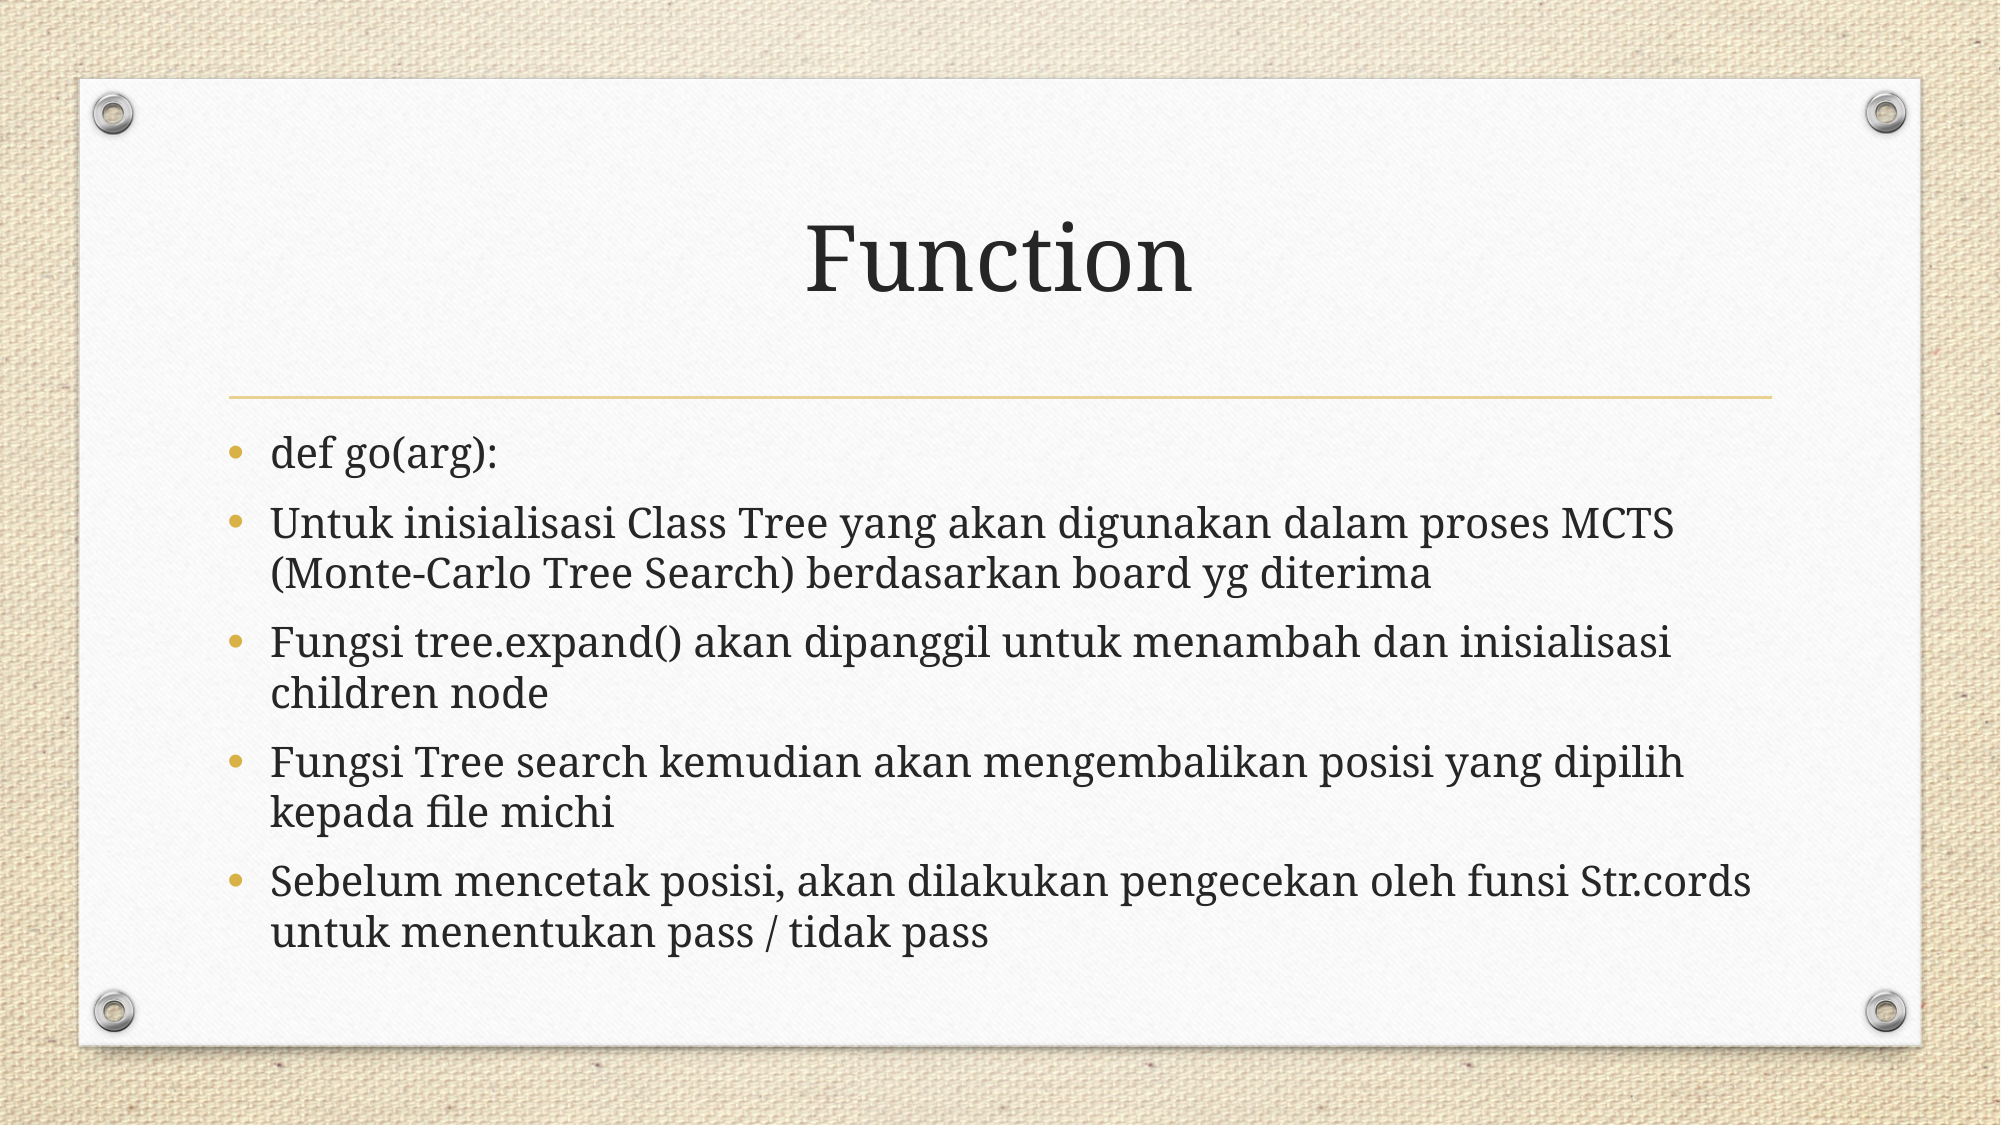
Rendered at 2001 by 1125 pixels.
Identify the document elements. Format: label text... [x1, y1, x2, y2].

list def go(arg): Untuk inisialisasi Class Tree yang akan digunakan dalam proses MCTS (Monte-Carlo Tree Search) berdasarkan board yg diterima Fungsi tree.expand() akan dipanggil untuk menambah dan inisialisasi children node Fungsi Tree search kemudian akan mengembalikan posisi yang dipilih kepada file michi Sebelum mencetak posisi, akan dilakukan pengecekan oleh funsi Str.cords untuk menentukan pass / tidak pass [212, 419, 1788, 964]
title Function [212, 147, 1788, 362]
picture [0, 0, 2001, 1125]
